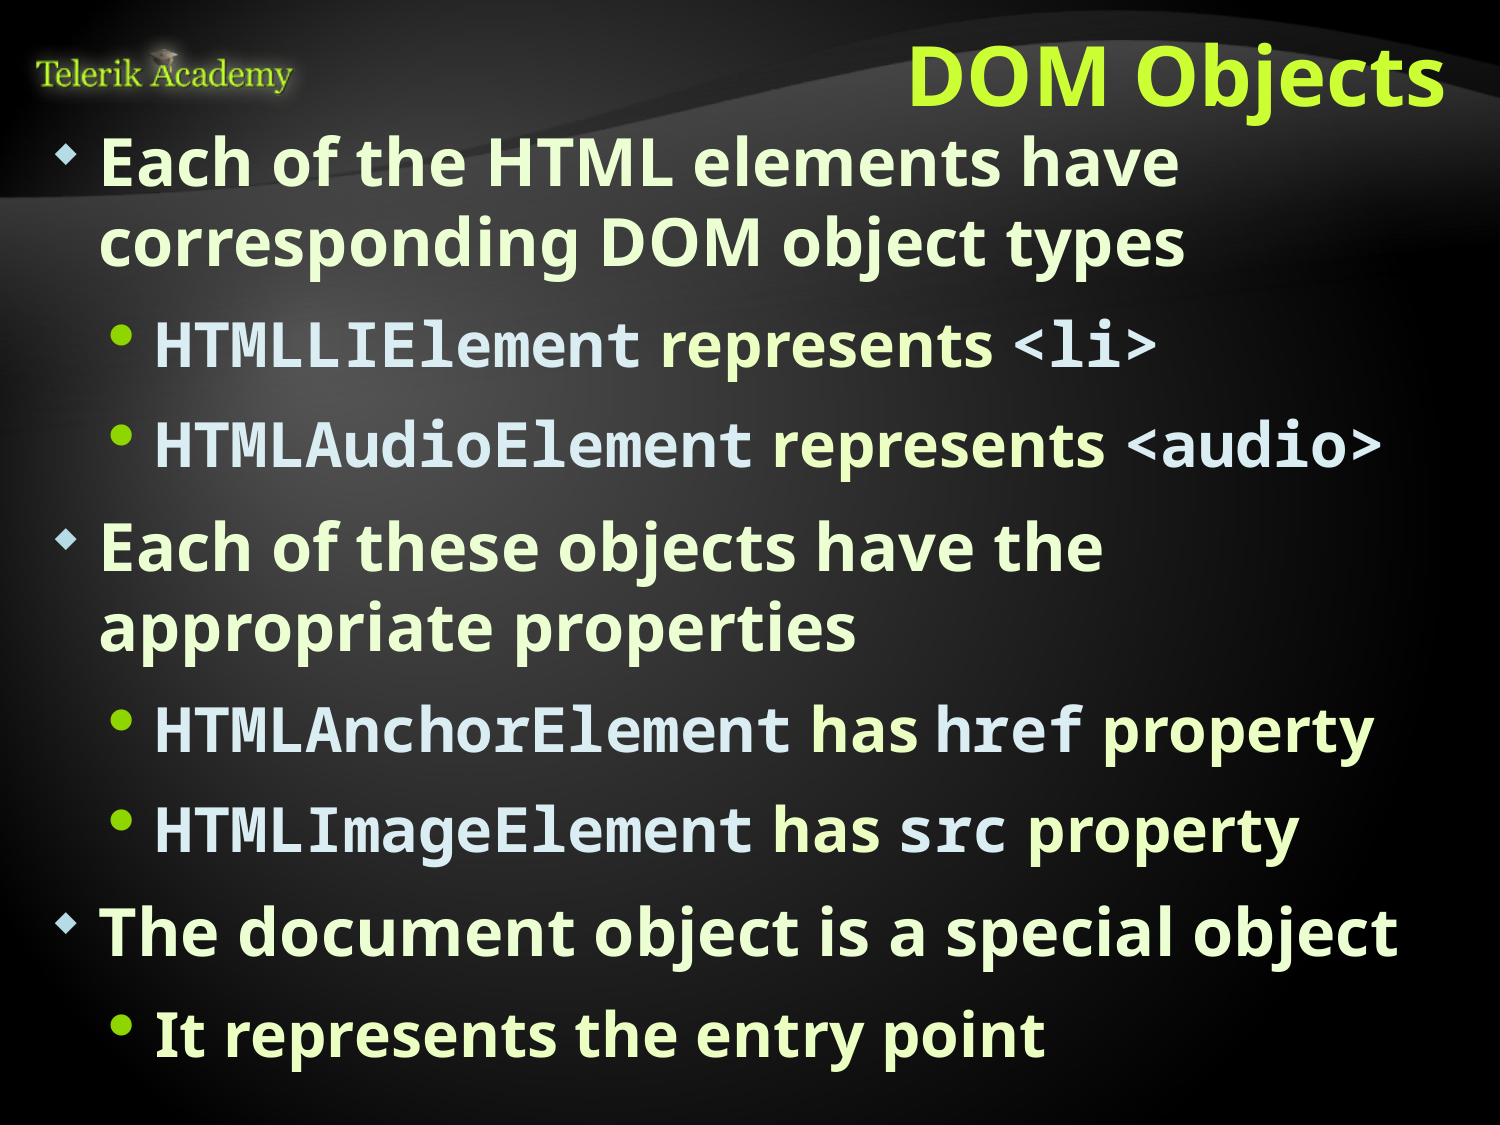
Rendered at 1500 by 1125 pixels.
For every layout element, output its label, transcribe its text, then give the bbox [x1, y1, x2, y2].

picture [0, 0, 1500, 1125]
title DOM Objects [300, 12, 1463, 112]
list Each of the HTML elements have corresponding DOM object types HTMLLIElement represents <li> HTMLAudioElement represents <audio> Each of these objects have the appropriate properties HTMLAnchorElement has href property HTMLImageElement has src property The document object is a special object It represents the entry point [37, 112, 1463, 1063]
